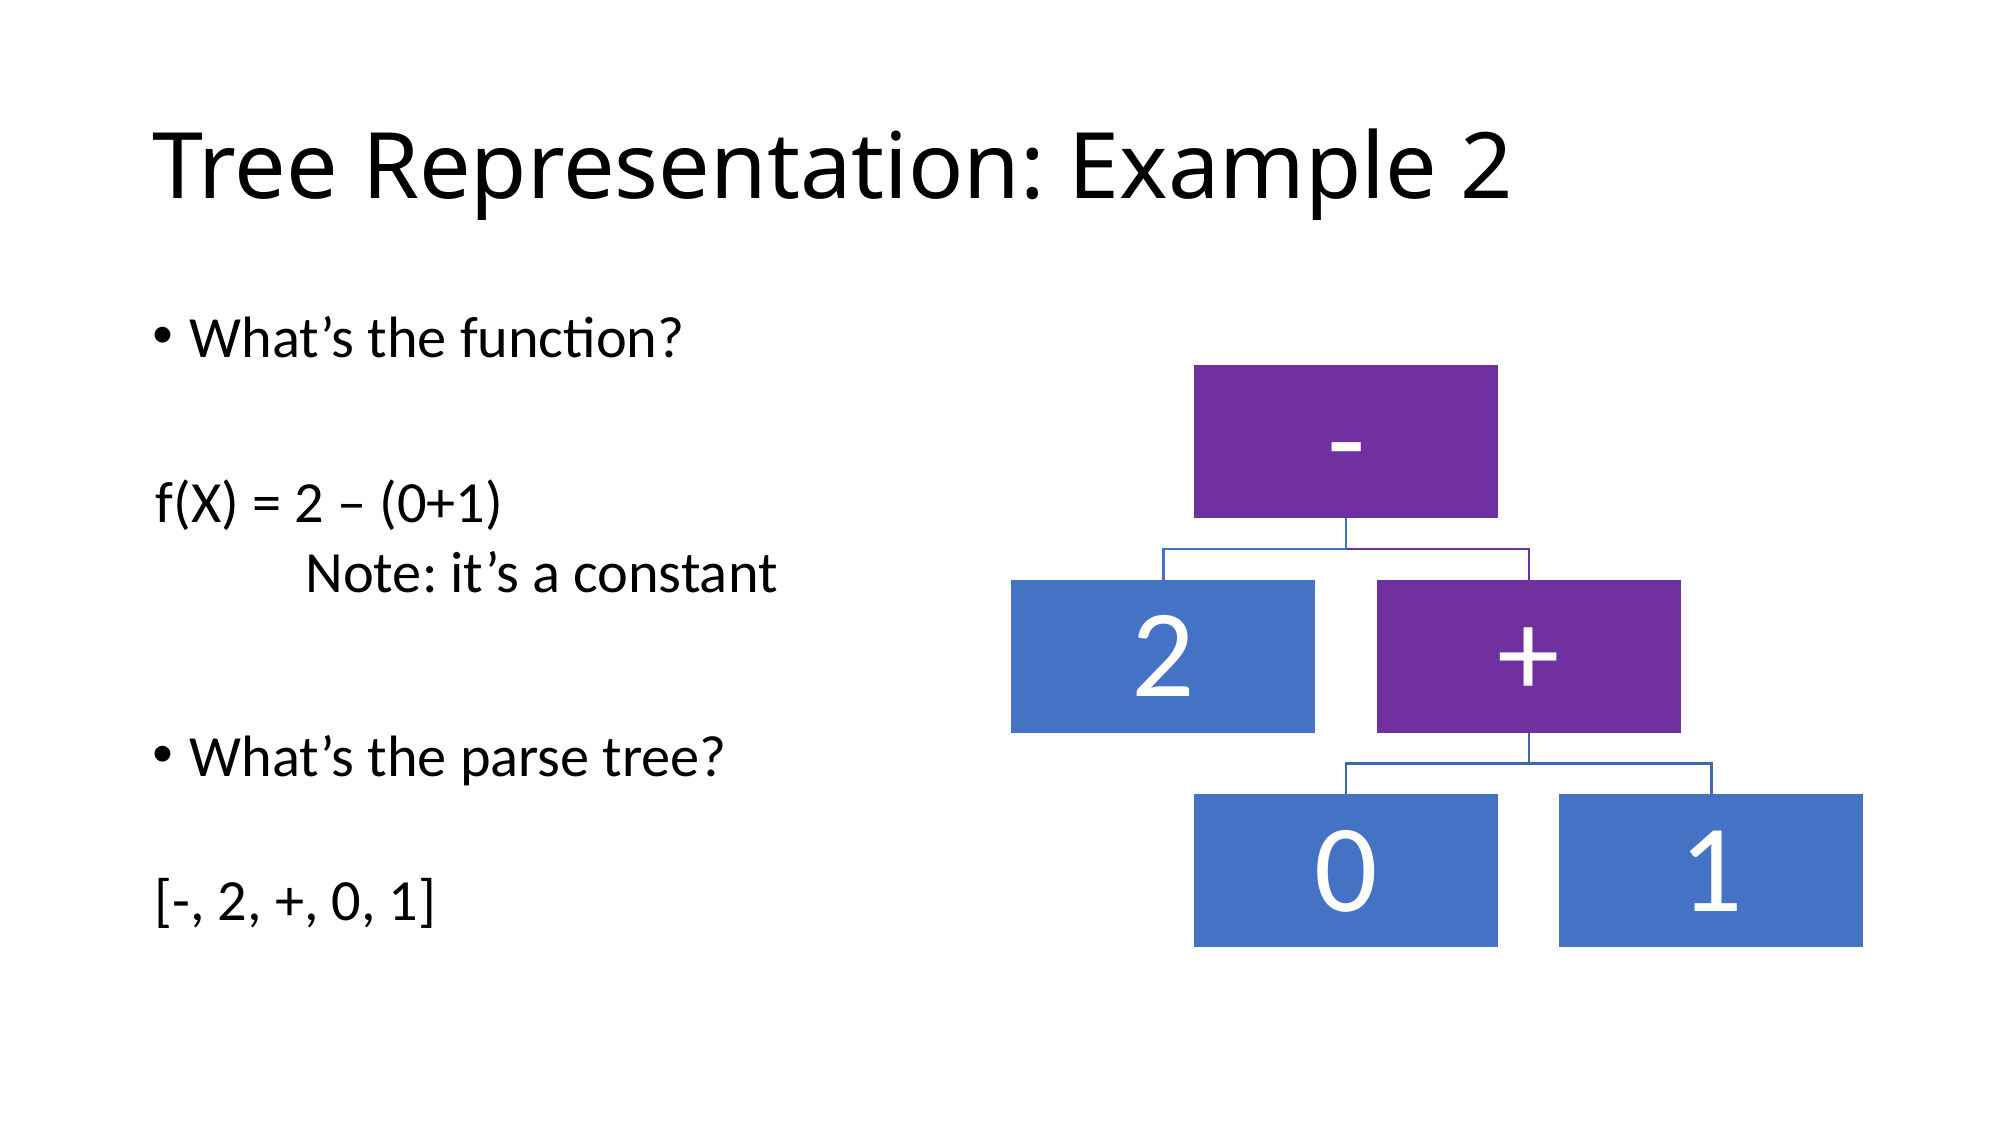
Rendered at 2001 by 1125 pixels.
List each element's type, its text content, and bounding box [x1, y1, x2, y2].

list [1012, 299, 1863, 1014]
text_box [-, 2, +, 0, 1] [140, 855, 452, 940]
title Tree Representation: Example 2 [137, 59, 1863, 278]
list What’s the function? What’s the parse tree? [137, 299, 988, 1014]
text_box f(X) = 2 – (0+1) Note: it’s a constant [141, 456, 793, 611]
